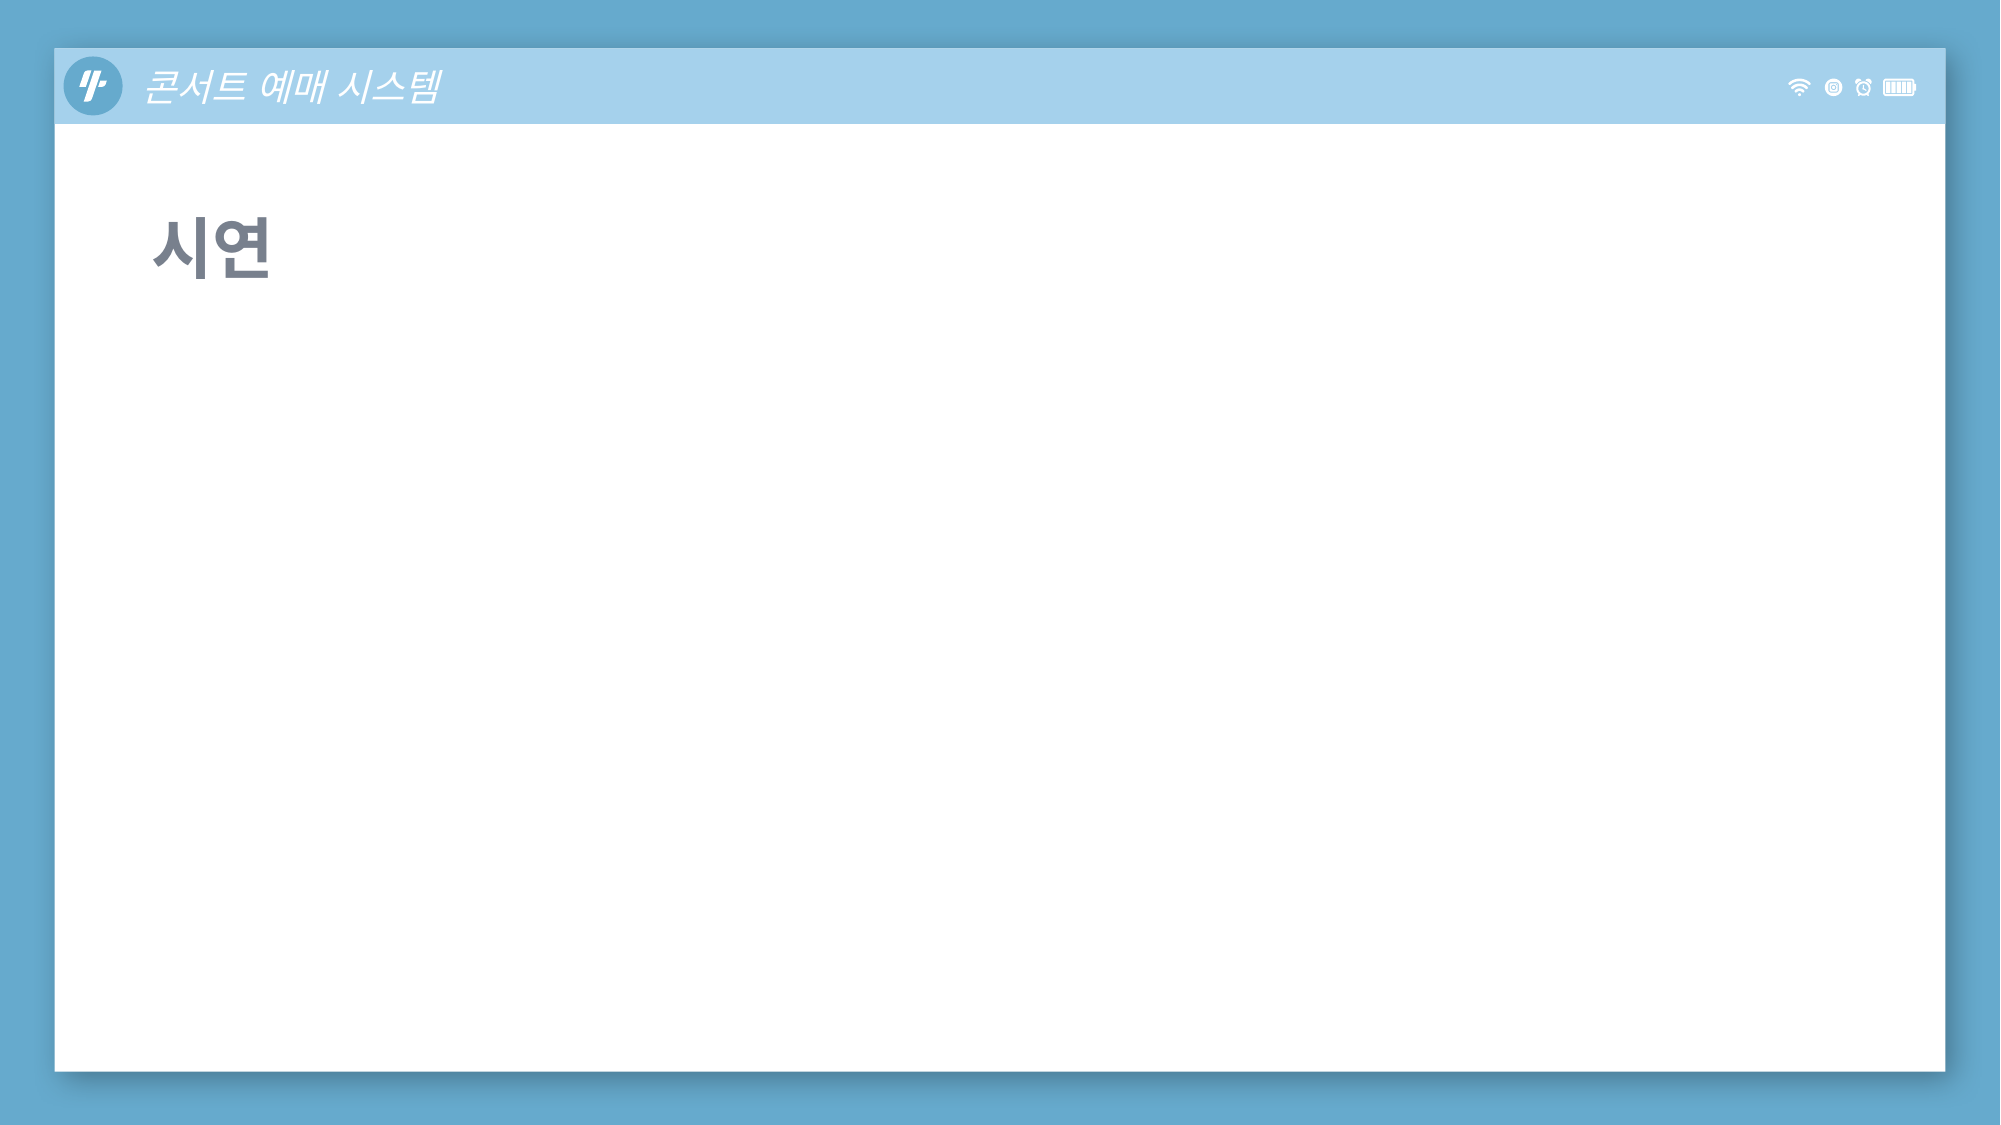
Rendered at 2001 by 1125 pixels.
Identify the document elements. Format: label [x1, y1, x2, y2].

text_box [54, 48, 1946, 1072]
